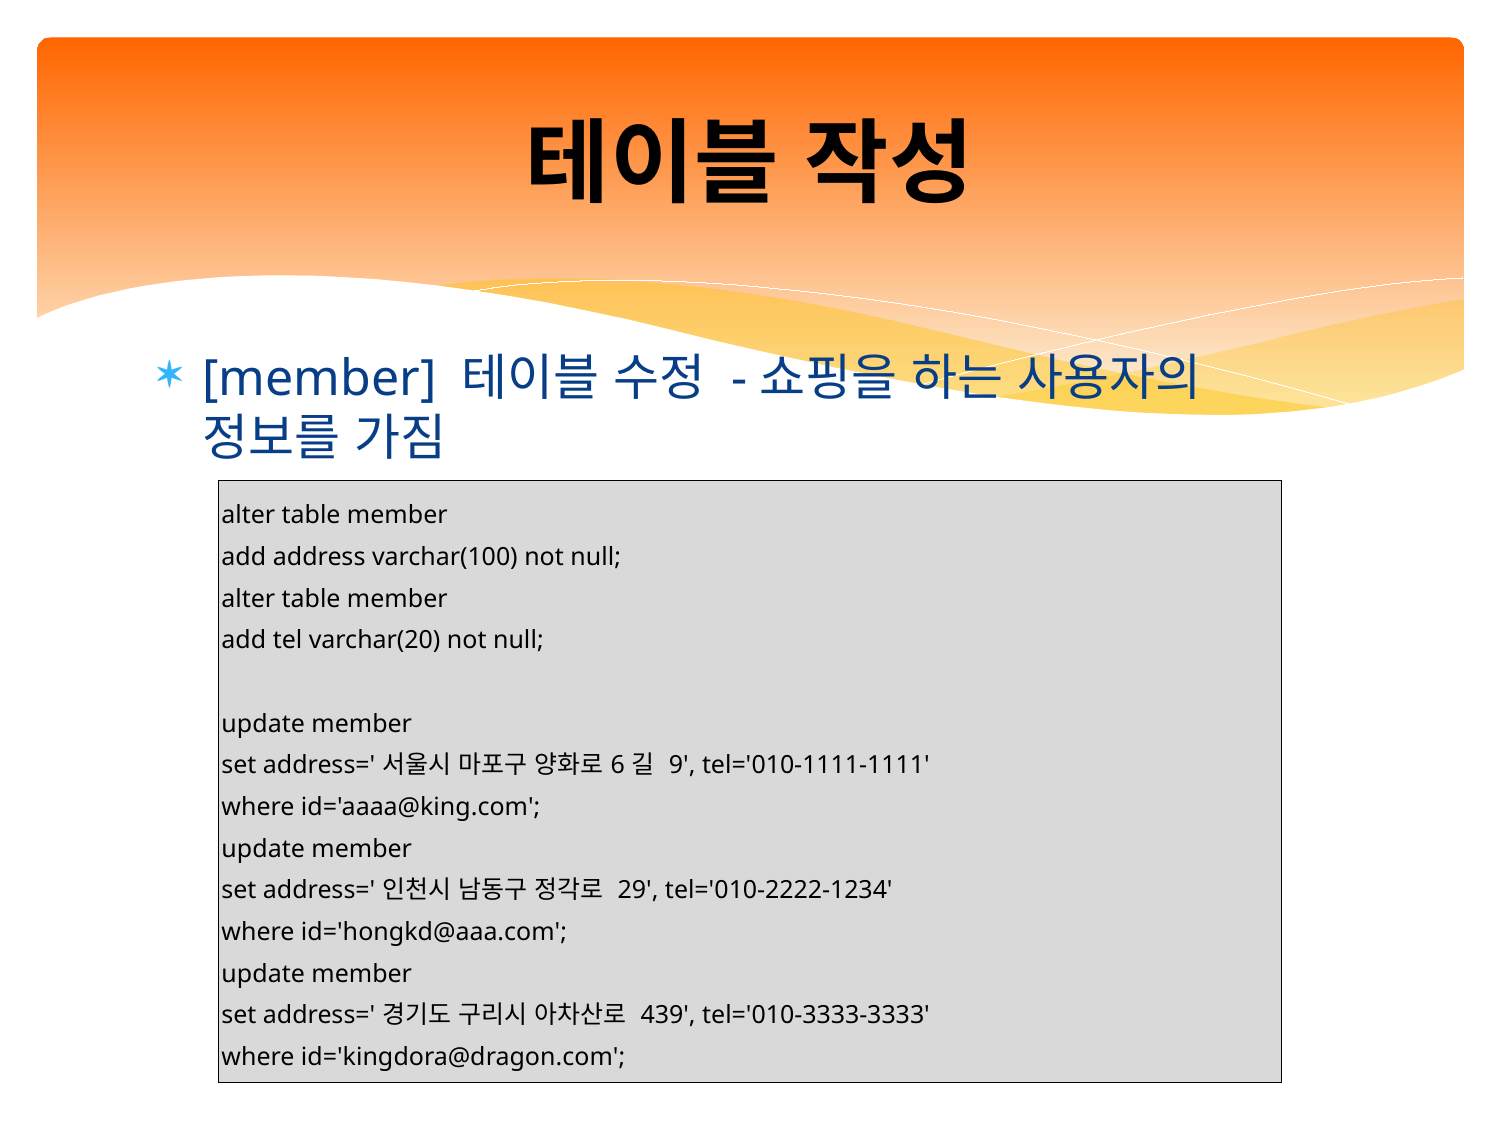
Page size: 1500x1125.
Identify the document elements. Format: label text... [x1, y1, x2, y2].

table_header alter table member add address varchar(100) not null; alter table member add tel varchar(20) not null; update member set address='서울시 마포구 양화로6길 9', tel='010-1111-1111' where id='aaaa@king.com'; update member set address='인천시 남동구 정각로 29', tel='010-2222-1234' where id='hongkd@aaa.com'; update member set address='경기도 구리시 아차산로 439', tel='010-3333-3333' where id='kingdora@dragon.com'; [219, 481, 1281, 1082]
text_box [0, 0, 1500, 75]
list [member] 테이블 수정 -쇼핑을 하는 사용자의 정보를 가짐 [142, 338, 1358, 905]
title 테이블 작성 [75, 75, 1425, 261]
